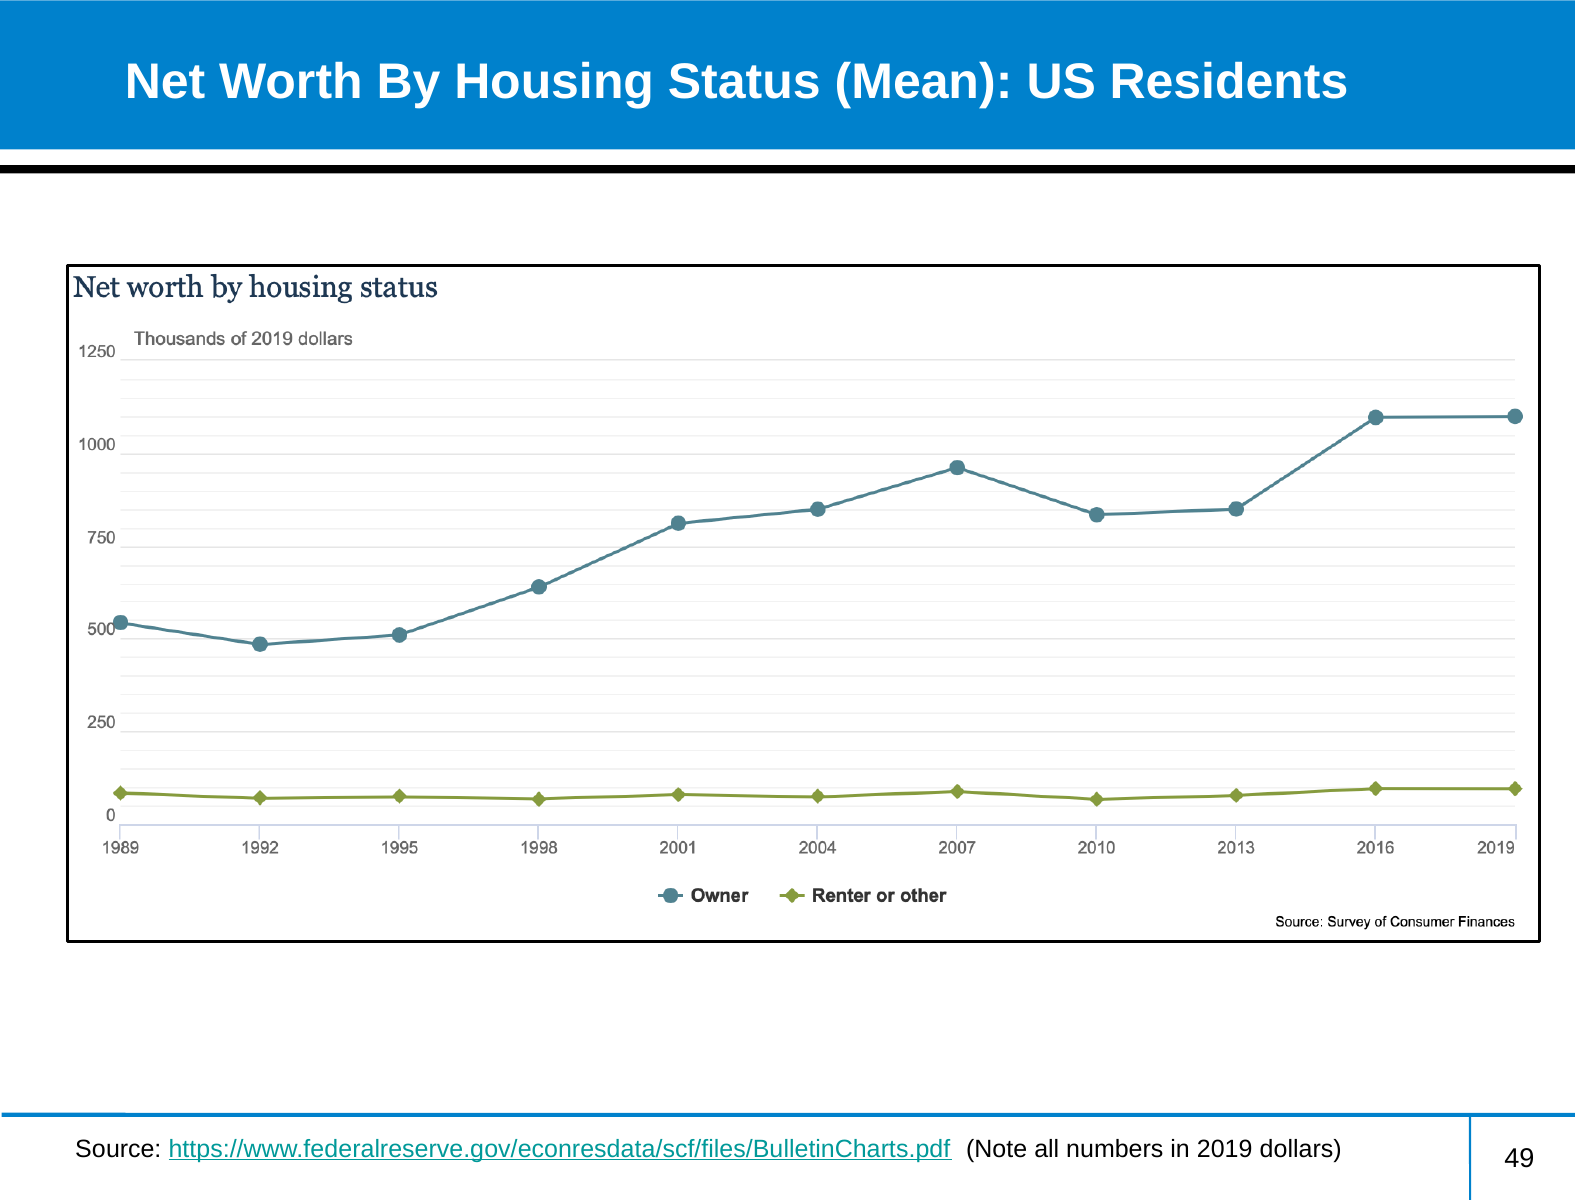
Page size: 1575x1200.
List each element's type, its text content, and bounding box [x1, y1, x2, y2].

slide_number 49 [1377, 1132, 1551, 1200]
picture [68, 267, 1538, 940]
text_box Source: https://www.federalreserve.gov/econresdata/scf/files/BulletinCharts.pdf (Note all numbers in 2019 dollars) [60, 1125, 1377, 1200]
title Net Worth By Housing Status (Mean): US Residents [108, 0, 1527, 179]
